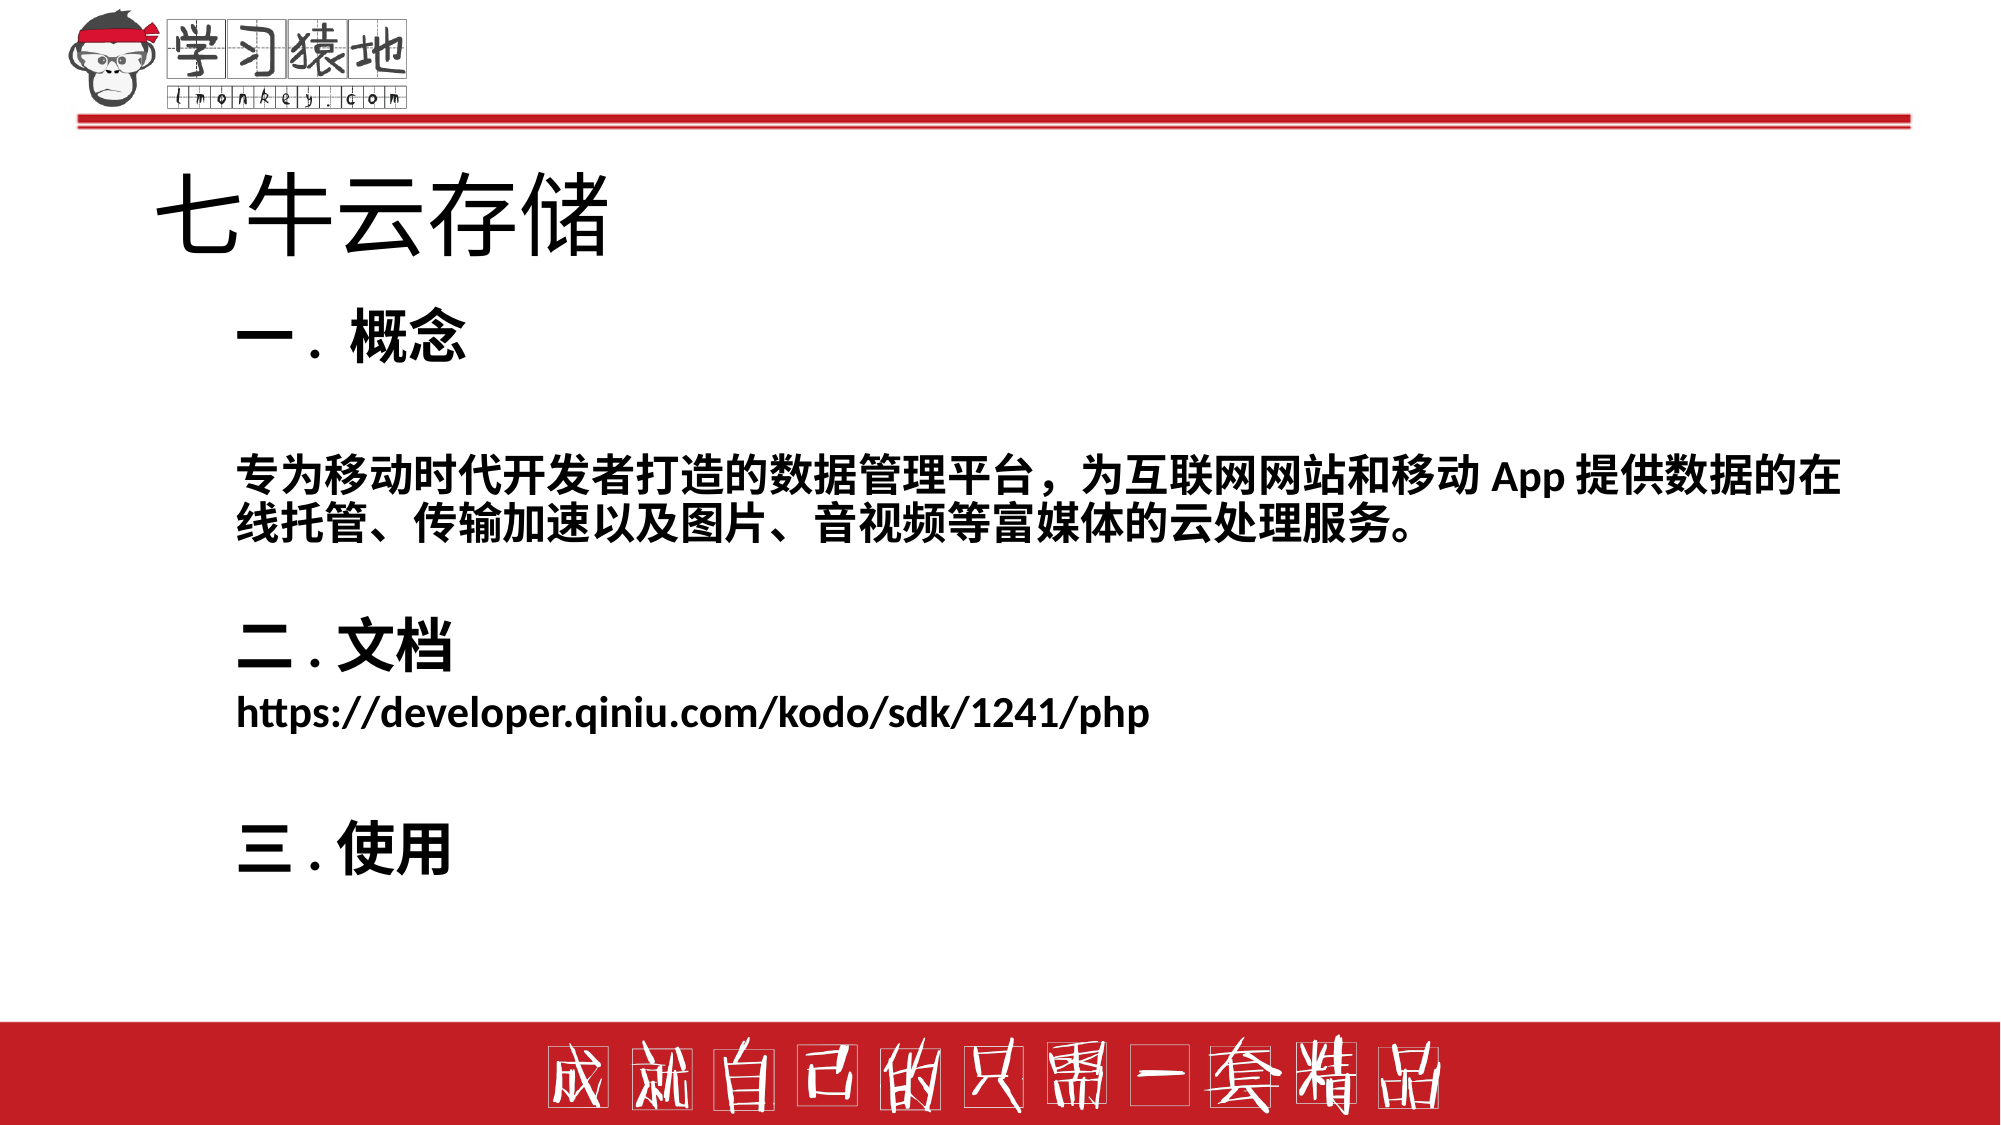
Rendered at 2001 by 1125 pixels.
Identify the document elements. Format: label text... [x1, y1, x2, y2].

picture [0, 0, 2001, 1125]
list 一. 概念 专为移动时代开发者打造的数据管理平台，为互联网网站和移动App提供数据的在线托管、传输加速以及图片、音视频等富媒体的云处理服务。 二.文档 https://developer.qiniu.com/kodo/sdk/1241/php 三.使用 [137, 299, 1863, 1014]
title 七牛云存储 [137, 161, 1863, 278]
